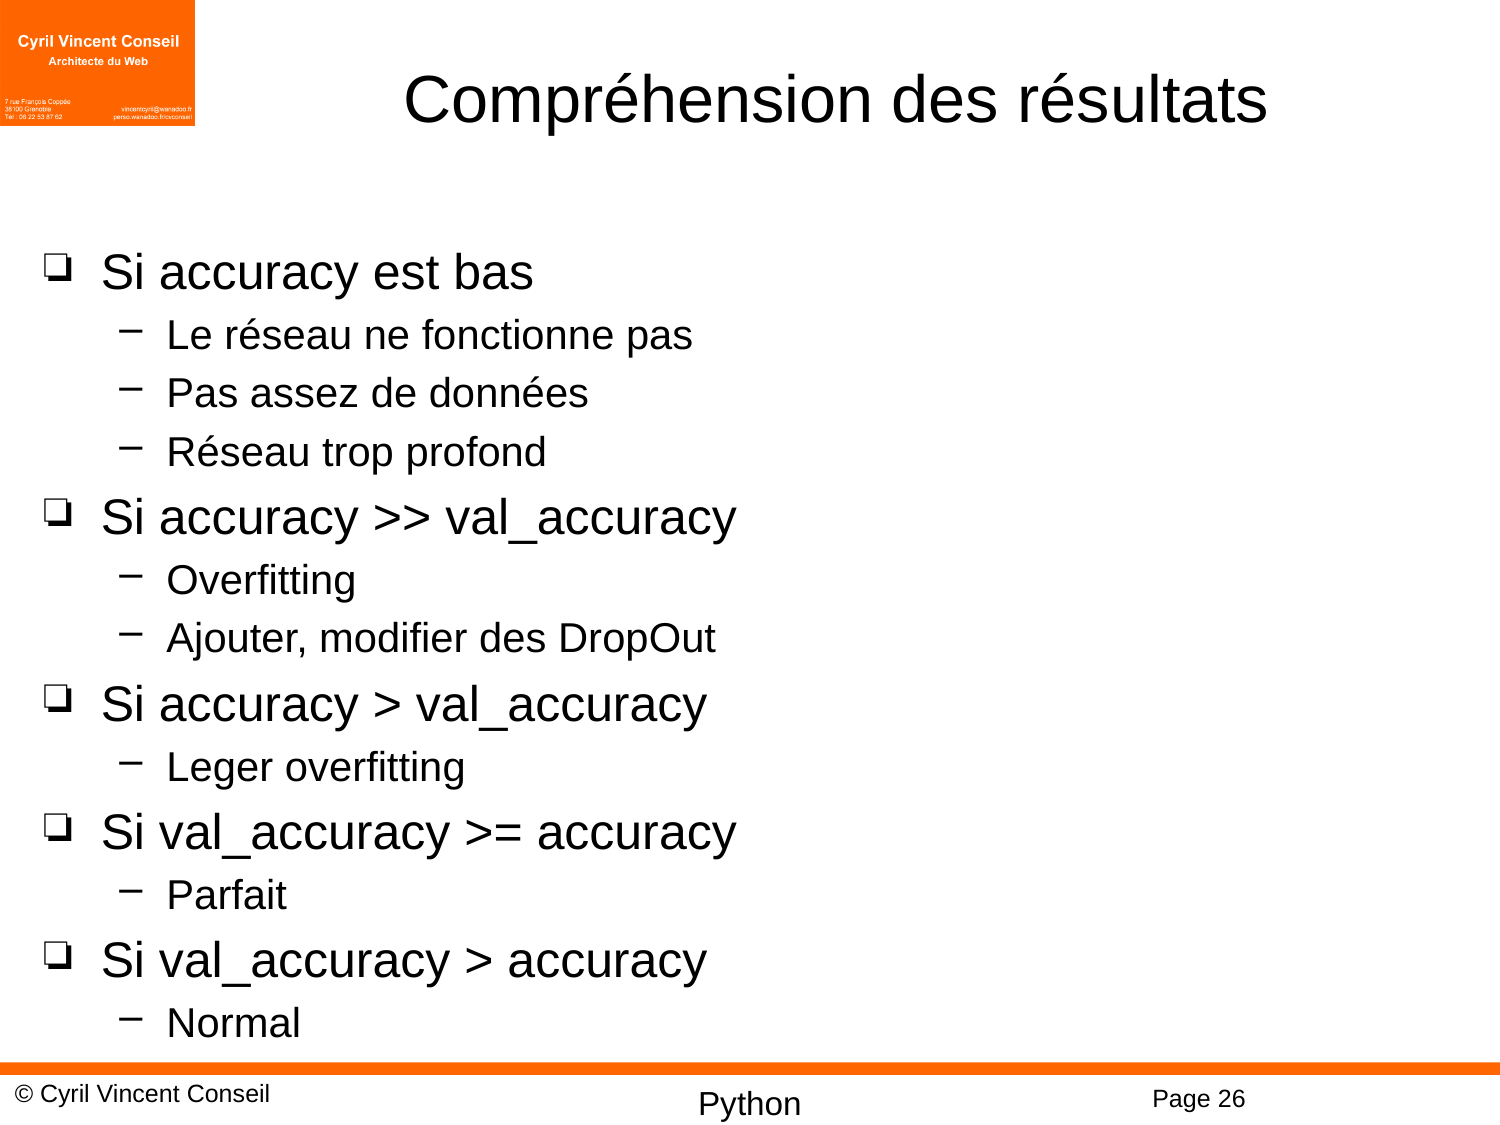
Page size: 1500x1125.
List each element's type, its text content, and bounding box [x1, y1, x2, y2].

picture [0, 0, 195, 126]
title Compréhension des résultats [194, 2, 1480, 190]
list Si accuracy est bas Le réseau ne fonctionne pas Pas assez de données Réseau trop profond Si accuracy >> val_accuracy Overfitting Ajouter, modifier des DropOut Si accuracy > val_accuracy Leger overfitting Si val_accuracy >= accuracy Parfait Si val_accuracy > accuracy Normal [29, 231, 1468, 1059]
